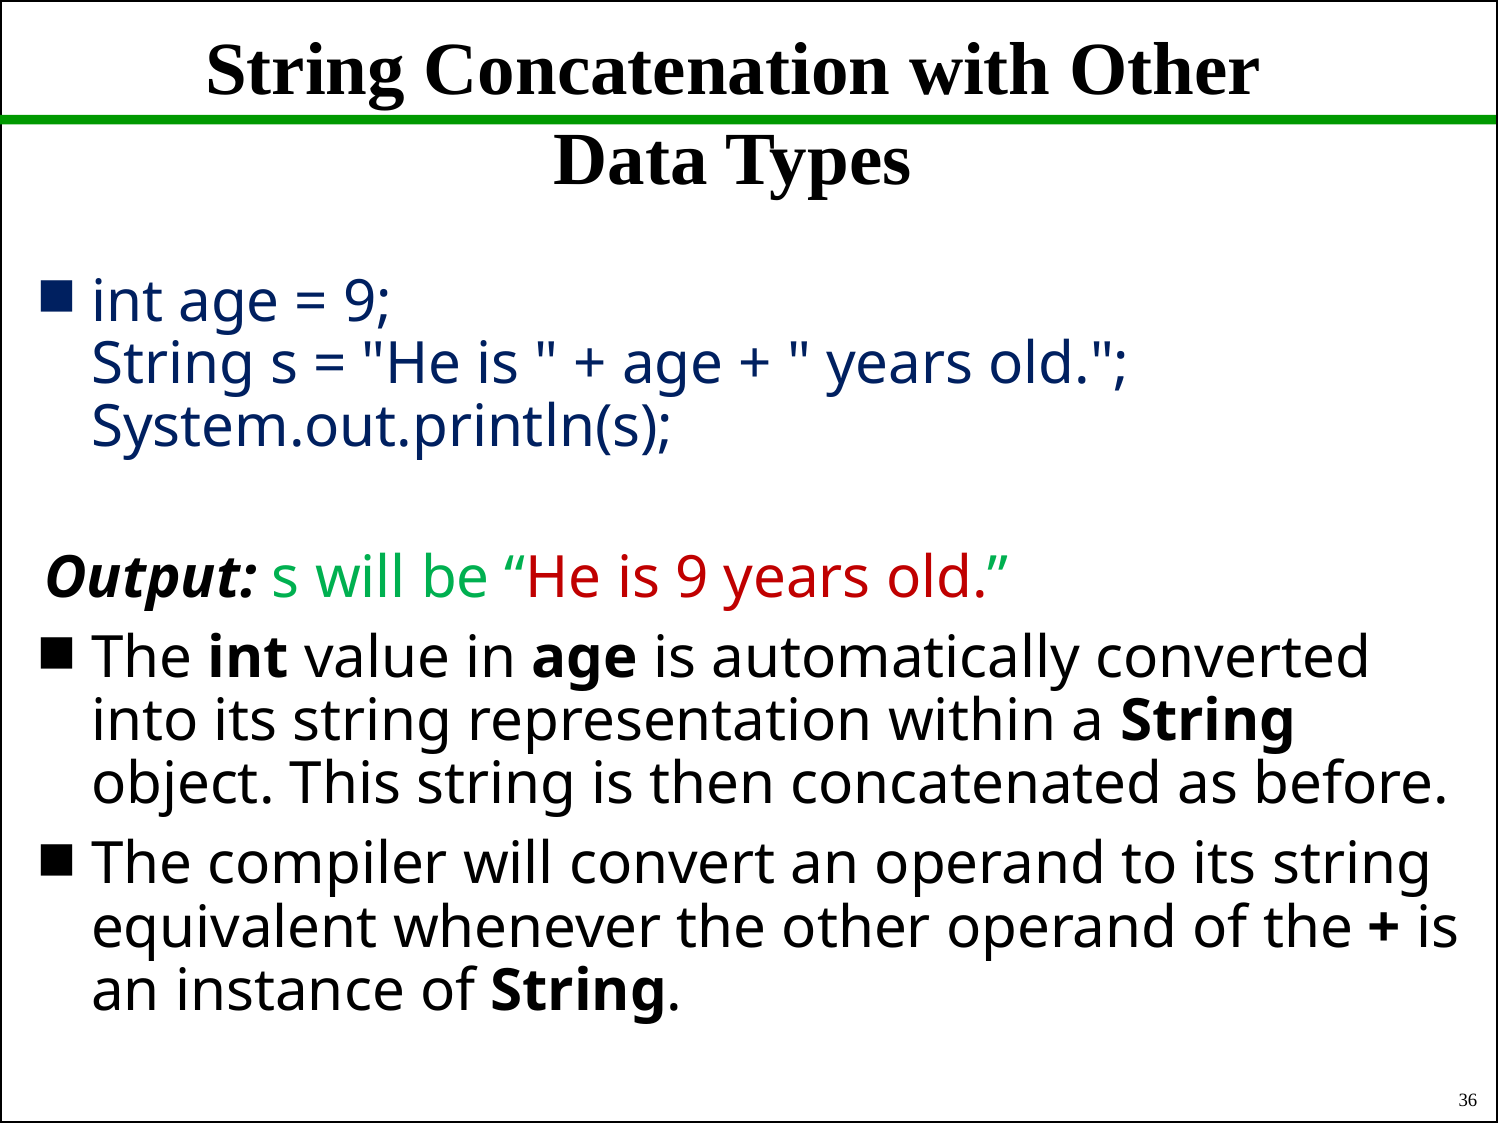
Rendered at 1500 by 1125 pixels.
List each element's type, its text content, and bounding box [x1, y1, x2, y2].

list int age = 9; String s = "He is " + age + " years old."; System.out.println(s); Output: s will be “He is 9 years old.” The int value in age is automatically converted into its string representation within a String object. This string is then concatenated as before. The compiler will convert an operand to its string equivalent whenever the other operand of the + is an instance of String. [29, 263, 1500, 1125]
slide_number 36 [1179, 1074, 1493, 1119]
title String Concatenation with Other Data Types [0, 82, 1485, 226]
